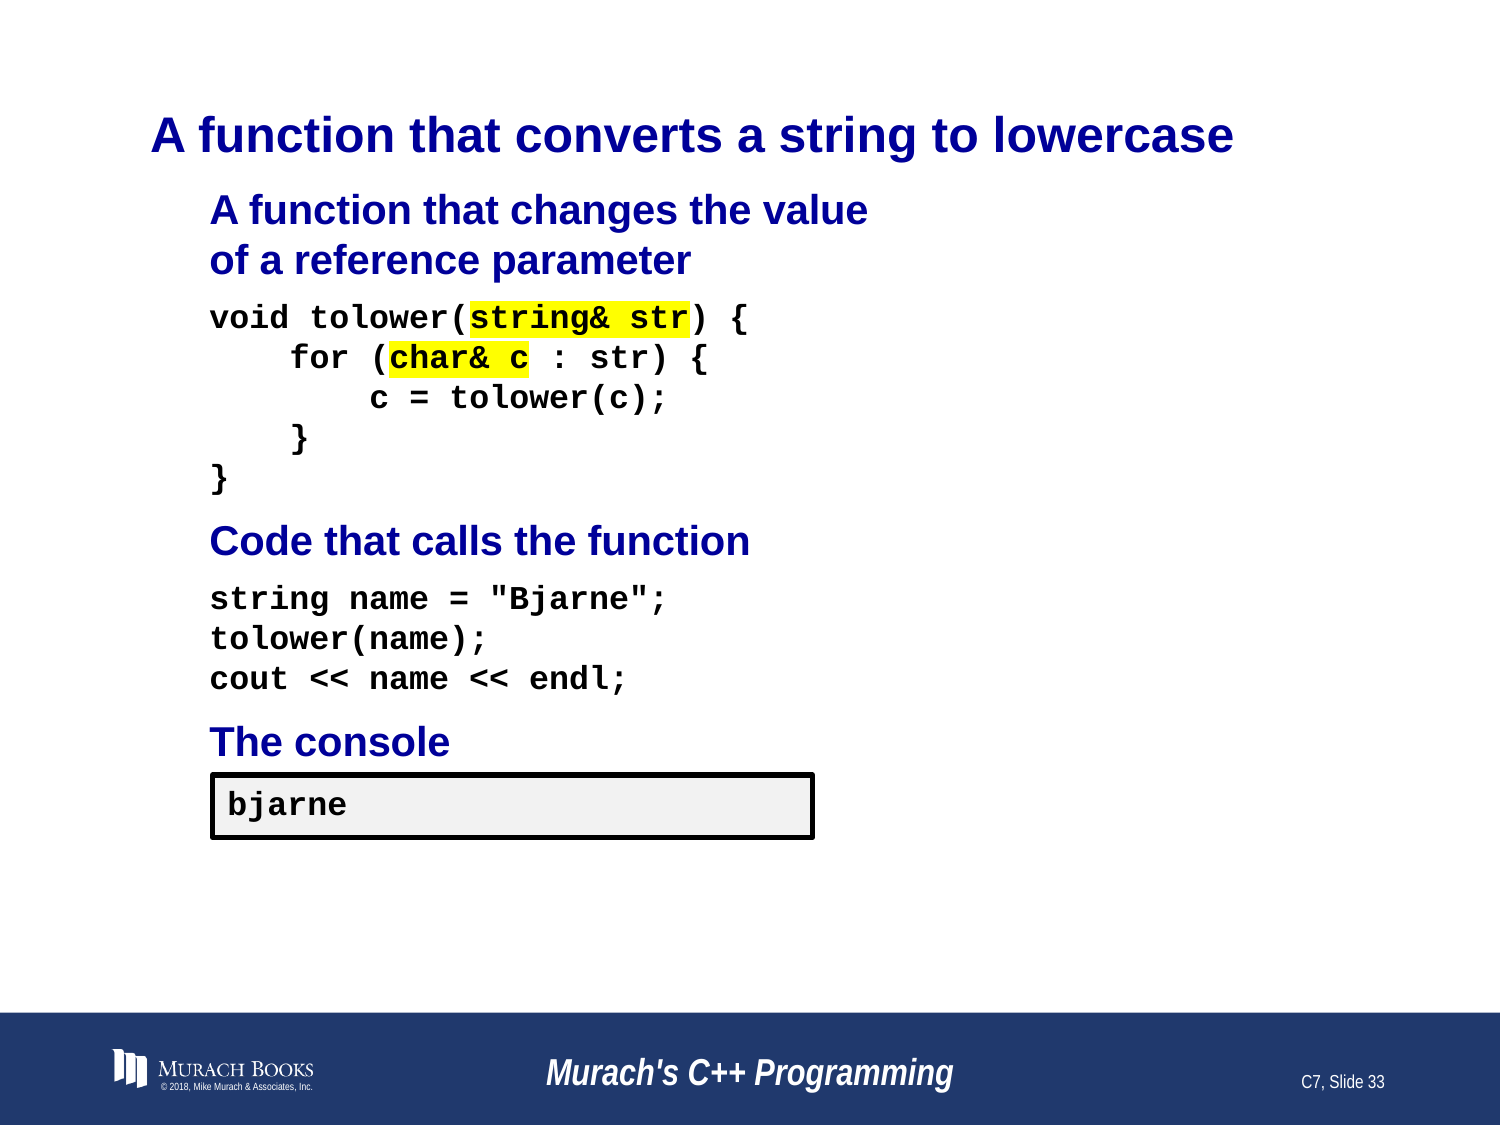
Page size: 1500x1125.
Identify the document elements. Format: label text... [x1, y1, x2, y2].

list A function that changes the value of a reference parameter void tolower(string& str) { for (char& c : str) { c = tolower(c); } } Code that calls the function string name = "Bjarne"; tolower(name); cout << name << endl; The console [137, 174, 1350, 800]
list bjarne [210, 772, 815, 840]
footer © 2018, Mike Murach & Associates, Inc. [12, 1025, 463, 1100]
title A function that converts a string to lowercase [150, 102, 1350, 164]
slide_number C7, Slide 33 [1087, 1025, 1400, 1100]
slide_number Murach's C++ Programming [463, 1025, 1050, 1100]
